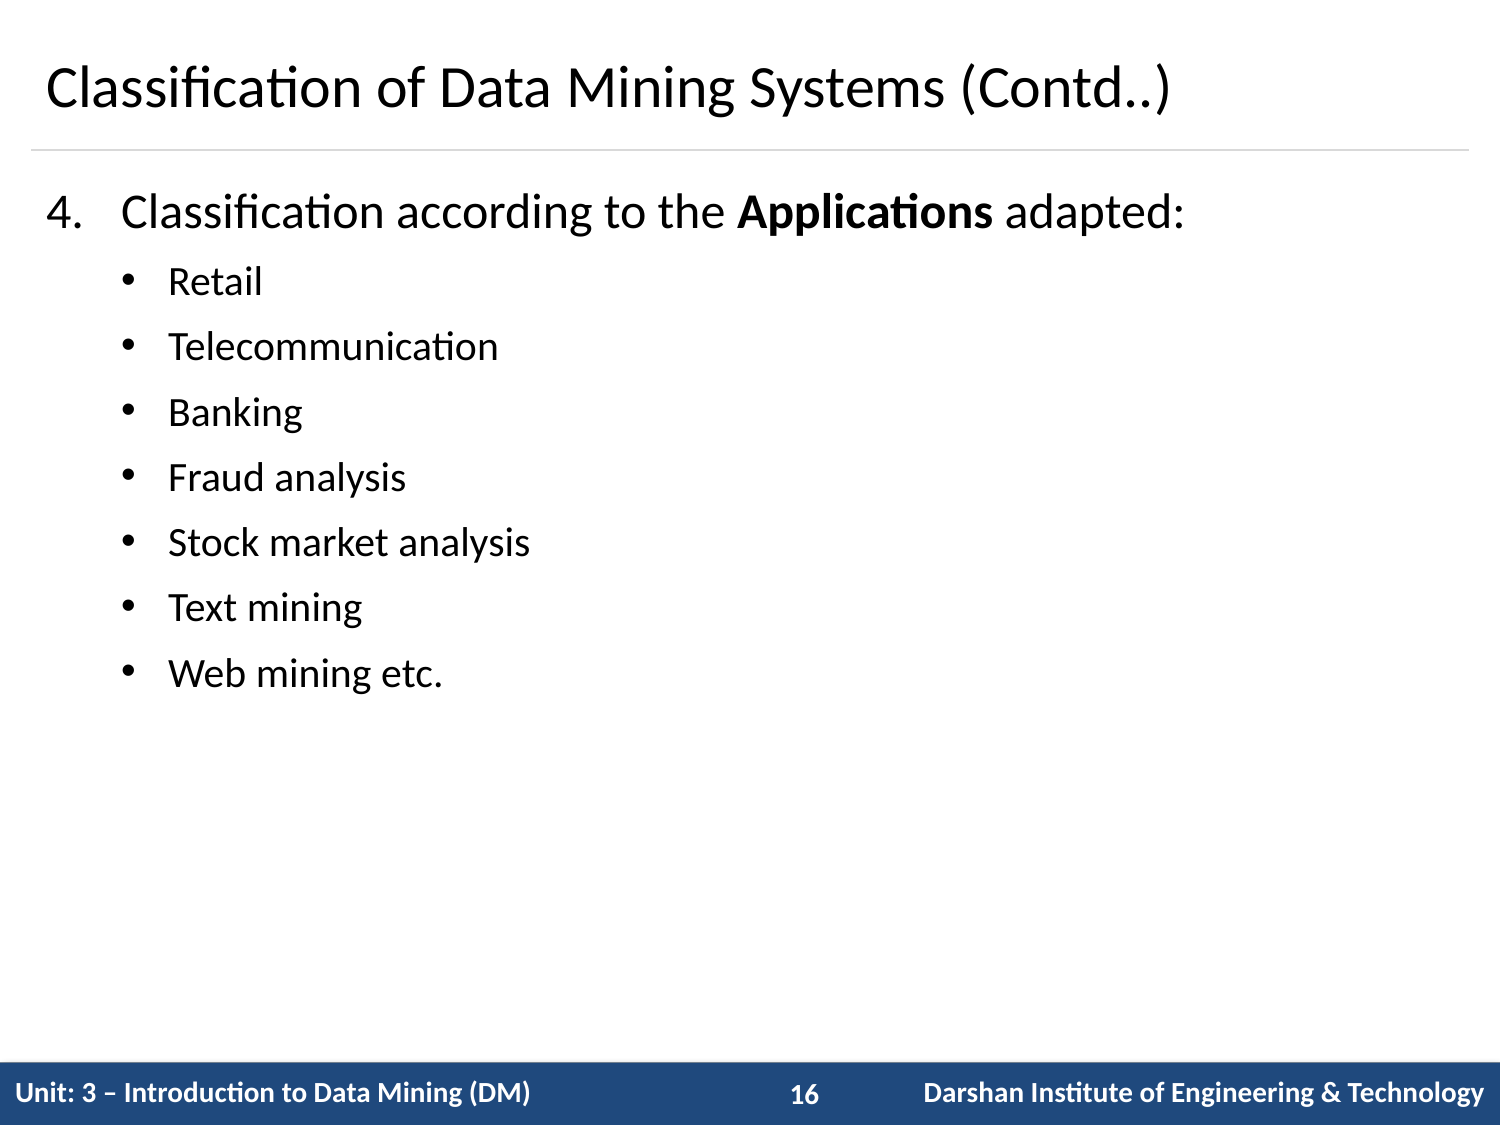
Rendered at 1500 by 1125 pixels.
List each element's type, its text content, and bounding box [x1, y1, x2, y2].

title Classification of Data Mining Systems (Contd..) [31, 17, 1469, 150]
list Classification according to the Applications adapted: Retail Telecommunication Banking Fraud analysis Stock market analysis Text mining Web mining etc. [31, 162, 1469, 1038]
